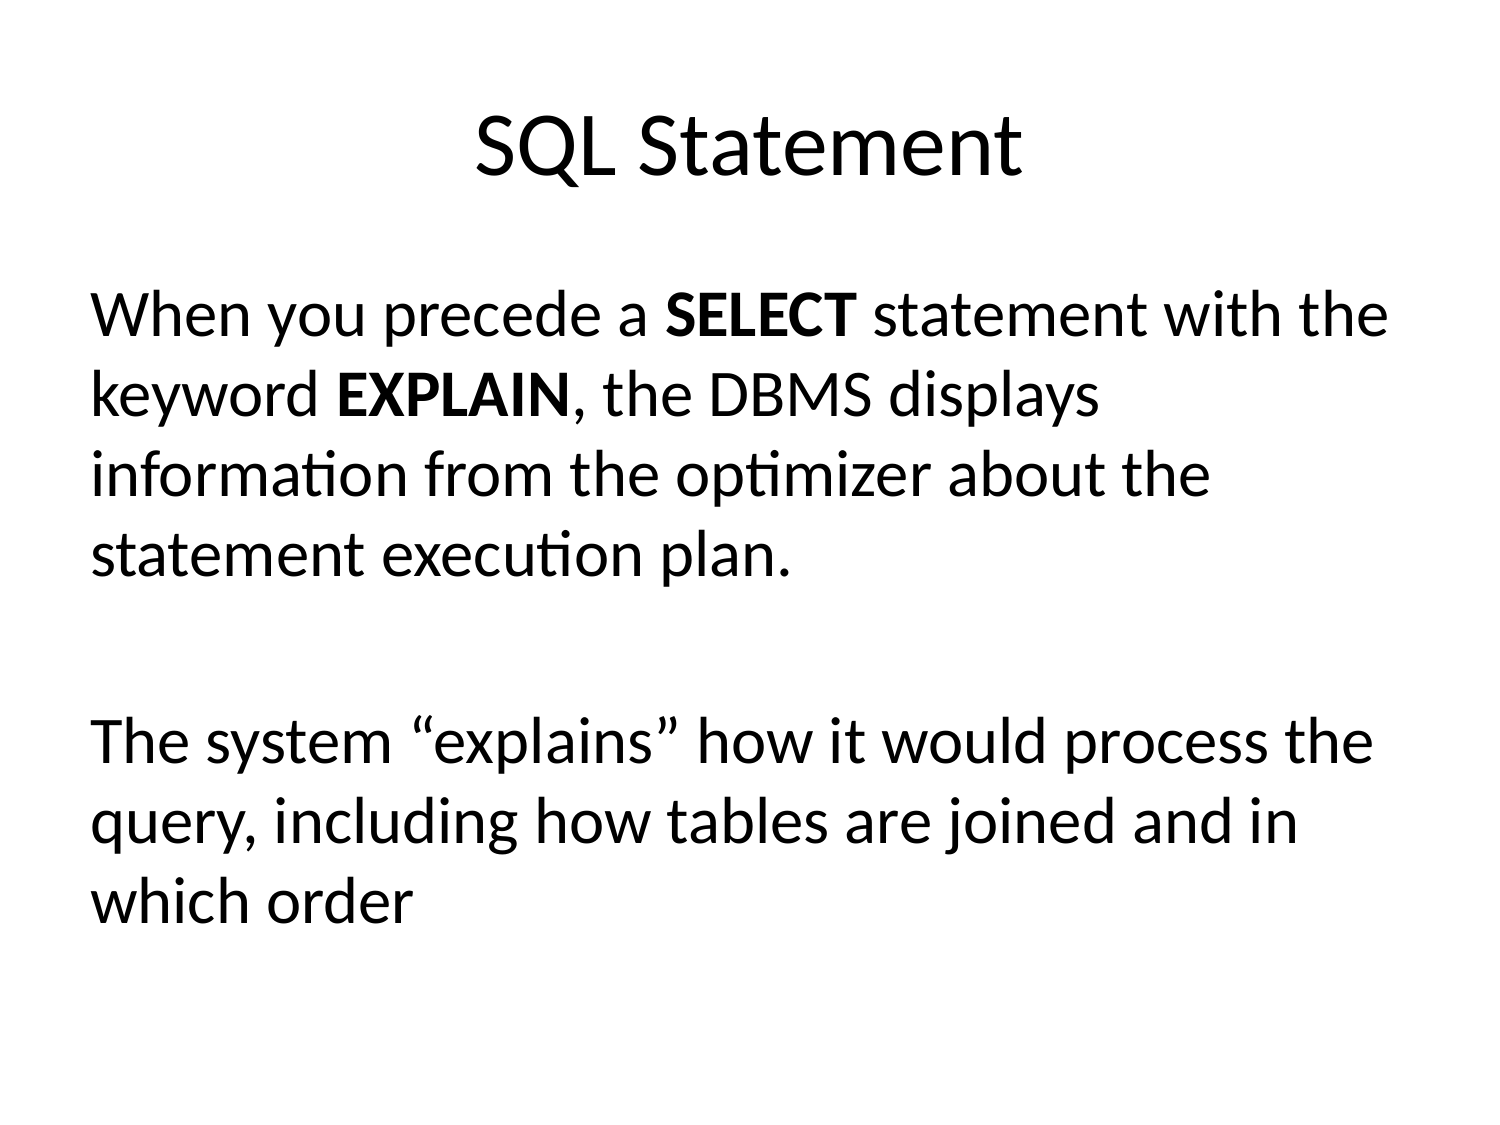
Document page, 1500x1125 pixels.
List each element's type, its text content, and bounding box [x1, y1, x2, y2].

title SQL Statement [75, 45, 1425, 233]
list When you precede a SELECT statement with the keyword EXPLAIN, the DBMS displays information from the optimizer about the statement execution plan. The system “explains” how it would process the query, including how tables are joined and in which order [75, 262, 1425, 1005]
